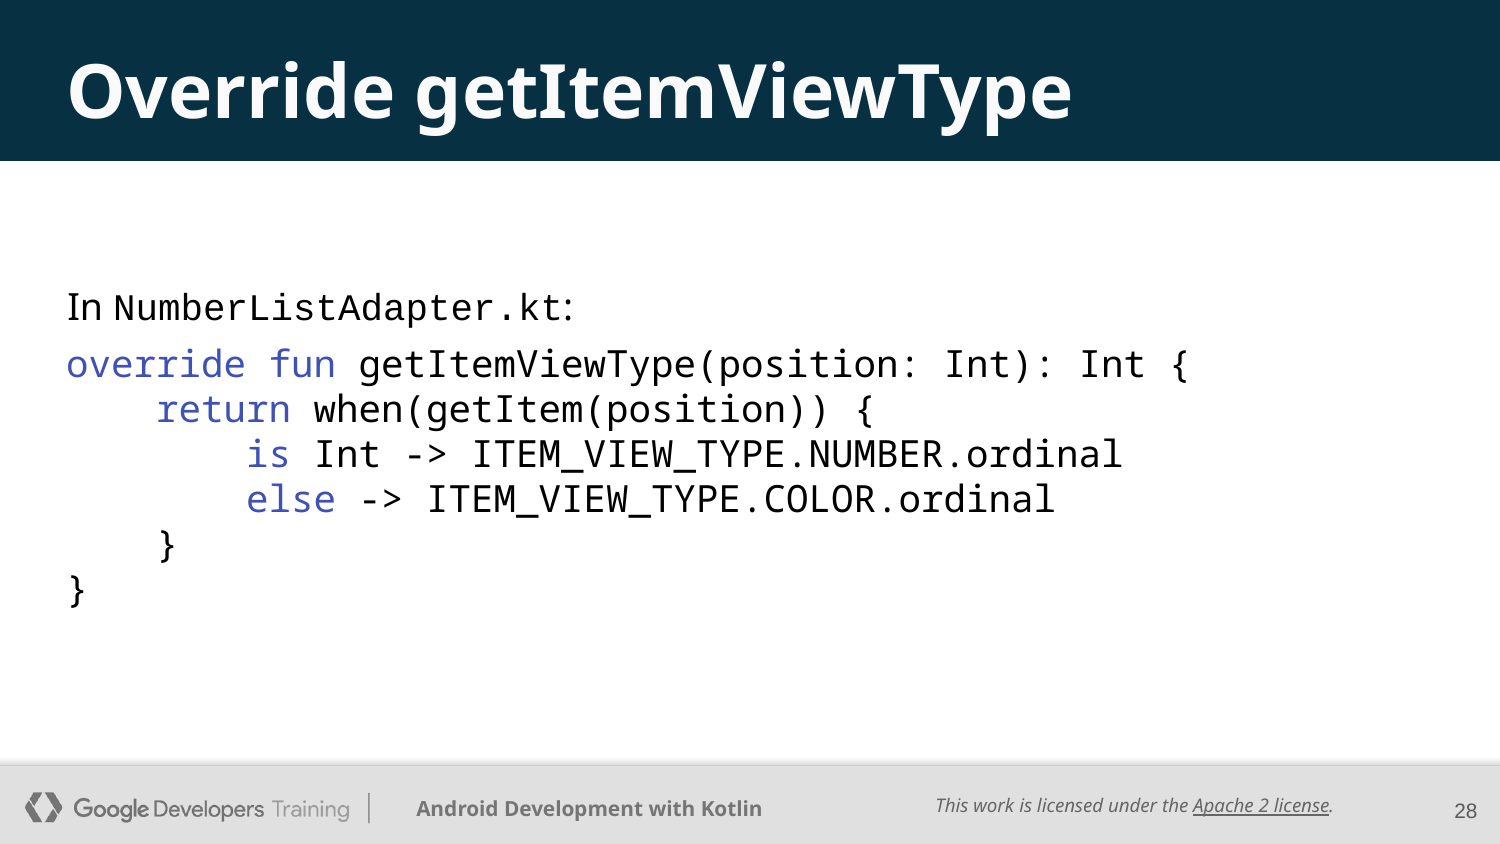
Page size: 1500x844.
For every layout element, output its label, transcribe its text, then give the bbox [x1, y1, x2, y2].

title Override getItemViewType [51, 28, 1449, 122]
list override fun getItemViewType(position: Int): Int { return when(getItem(position)) { is Int -> ITEM_VIEW_TYPE.NUMBER.ordinal else -> ITEM_VIEW_TYPE.COLOR.ordinal } } [51, 325, 1449, 667]
picture [0, 161, 1500, 844]
text_box In NumberListAdapter.kt: [52, 267, 979, 333]
slide_number ‹#› [1402, 777, 1493, 842]
